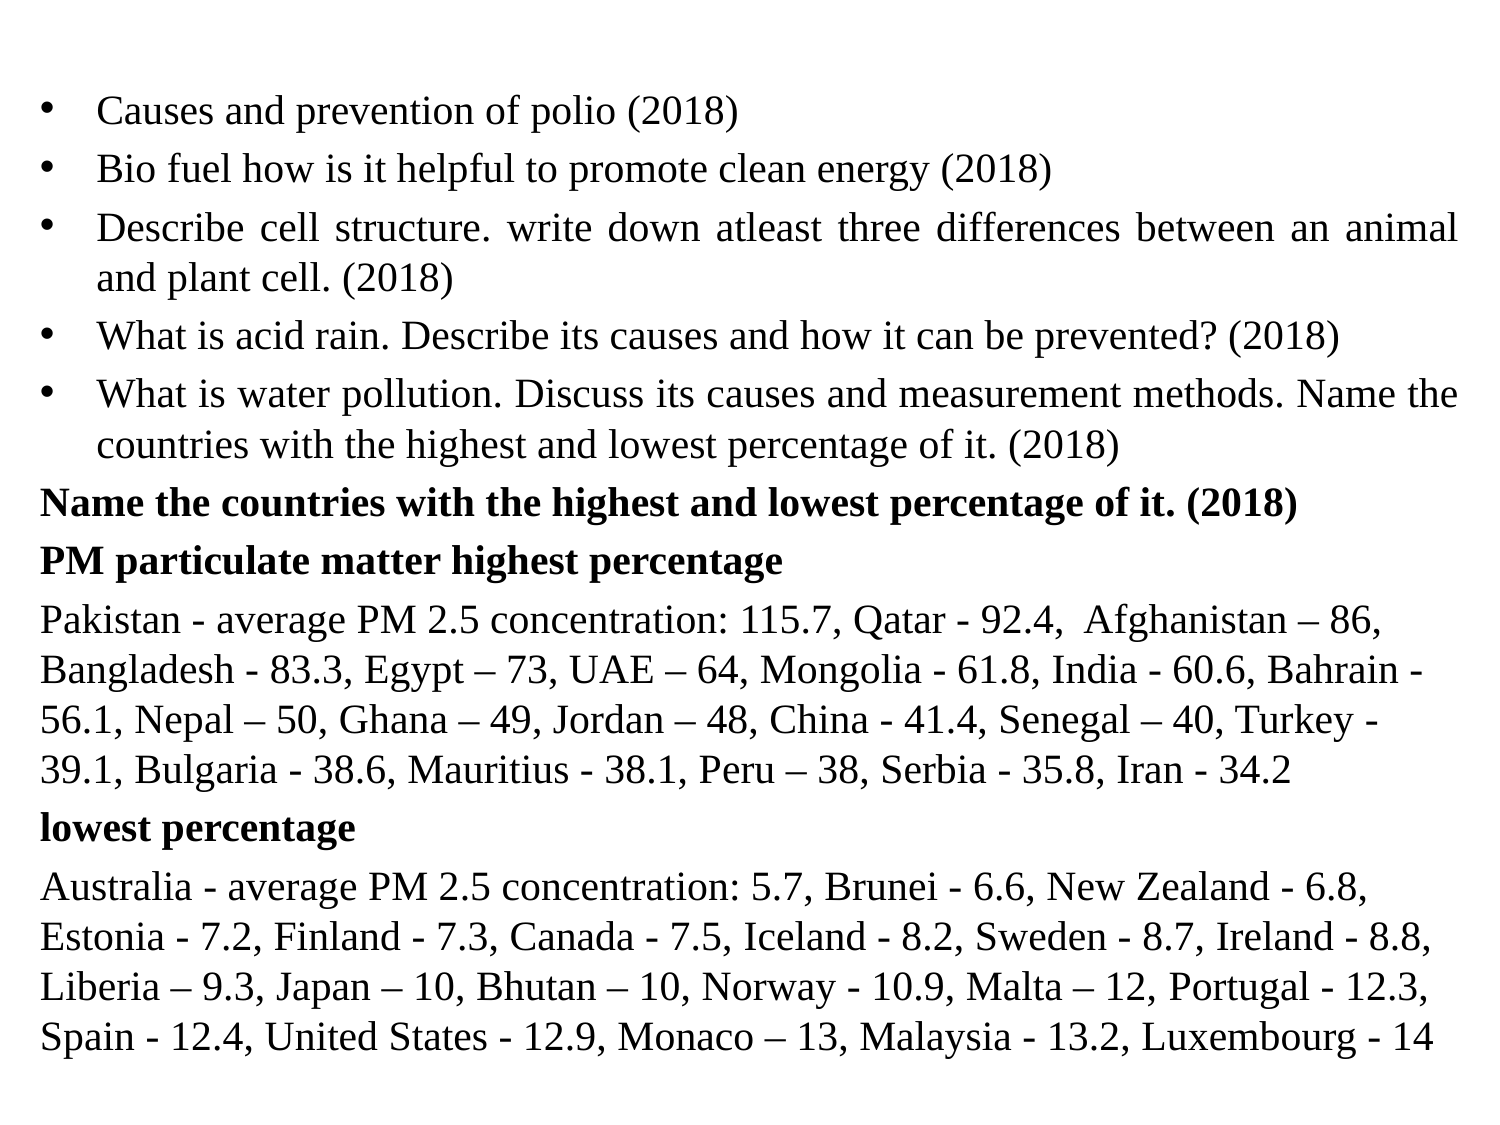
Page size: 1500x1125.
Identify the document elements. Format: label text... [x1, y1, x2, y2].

list Causes and prevention of polio (2018) Bio fuel how is it helpful to promote clean energy (2018) Describe cell structure. write down atleast three differences between an animal and plant cell. (2018) What is acid rain. Describe its causes and how it can be prevented? (2018) What is water pollution. Discuss its causes and measurement methods. Name the countries with the highest and lowest percentage of it. (2018) Name the countries with the highest and lowest percentage of it. (2018) PM particulate matter highest percentage Pakistan - average PM 2.5 concentration: 115.7, Qatar - 92.4, Afghanistan – 86, Bangladesh - 83.3, Egypt – 73, UAE – 64, Mongolia - 61.8, India - 60.6, Bahrain - 56.1, Nepal – 50, Ghana – 49, Jordan – 48, China - 41.4, Senegal – 40, Turkey - 39.1, Bulgaria - 38.6, Mauritius - 38.1, Peru – 38, Serbia - 35.8, Iran - 34.2 lowest percentage Australia - average PM 2.5 concentration: 5.7, Brunei - 6.6, New Zealand - 6.8, Estonia - 7.2, Finland - 7.3, Canada - 7.5, Iceland - 8.2, Sweden - 8.7, Ireland - 8.8, Liberia – 9.3, Japan – 10, Bhutan – 10, Norway - 10.9, Malta – 12, Portugal - 12.3, Spain - 12.4, United States - 12.9, Monaco – 13, Malaysia - 13.2, Luxembourg - 14 [24, 75, 1475, 1100]
